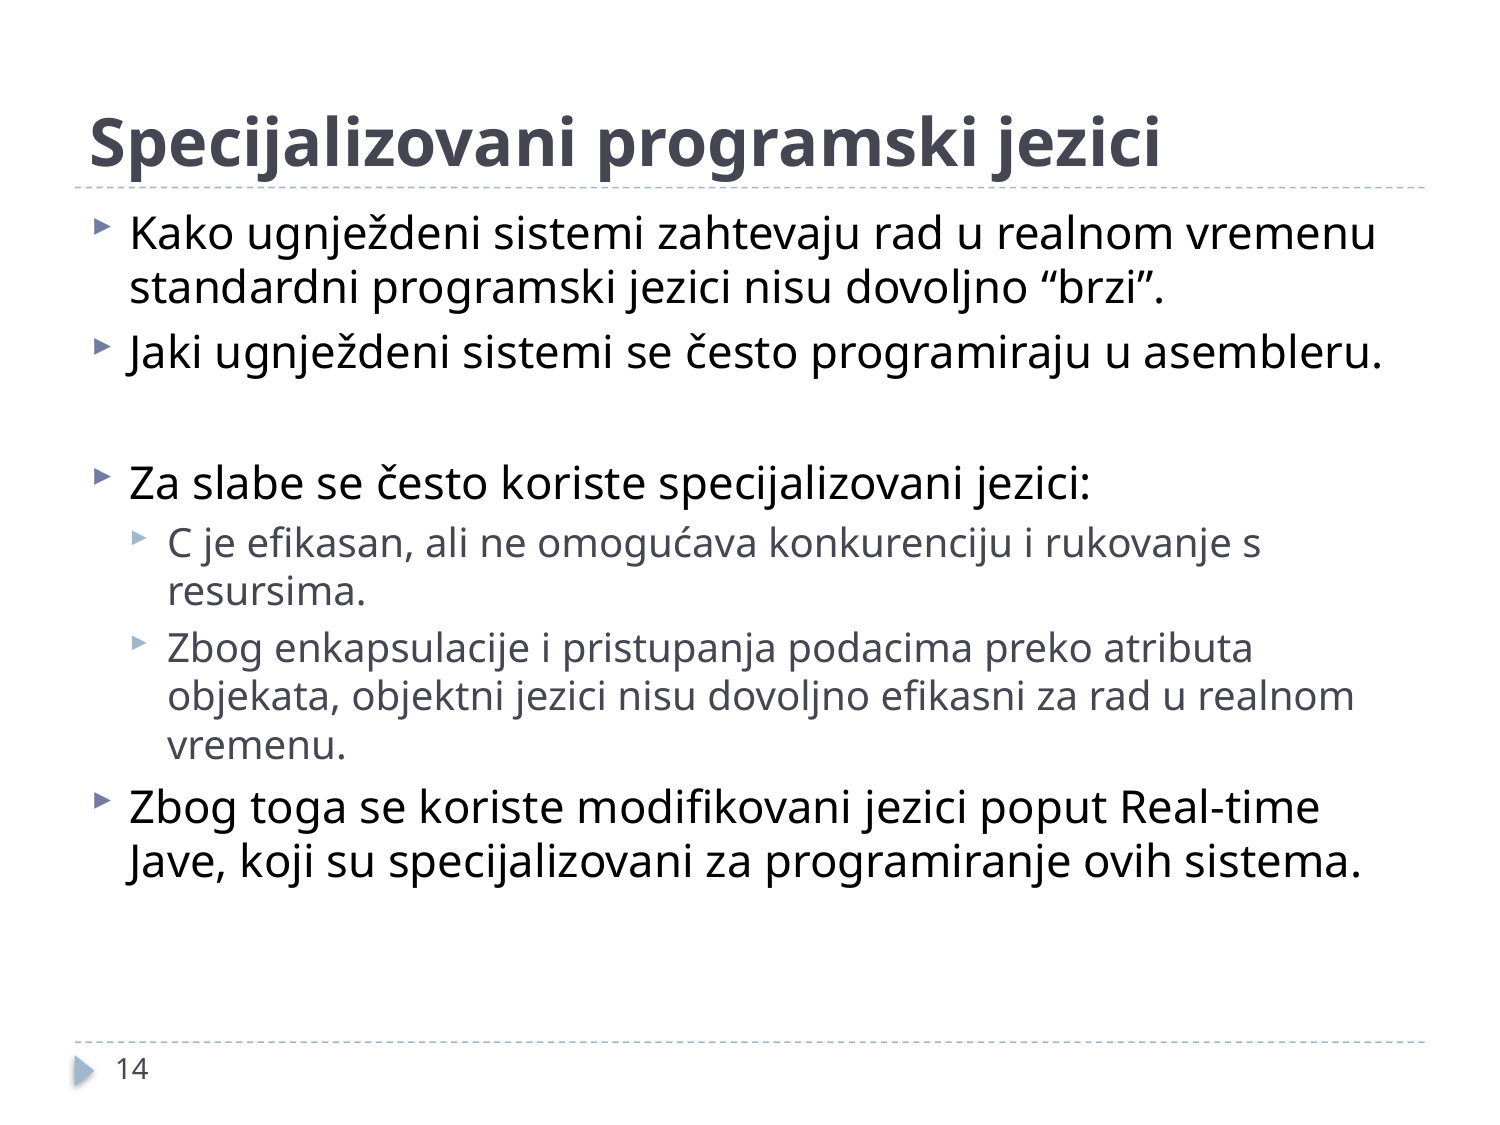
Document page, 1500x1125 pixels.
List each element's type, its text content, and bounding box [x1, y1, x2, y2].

title Specijalizovani programski jezici [75, 24, 1425, 188]
slide_number 14 [100, 1042, 426, 1103]
list Kako ugnježdeni sistemi zahtevaju rad u realnom vremenu standardni programski jezici nisu dovoljno “brzi”. Jaki ugnježdeni sistemi se često programiraju u asembleru. Za slabe se često koriste specijalizovani jezici: C je efikasan, ali ne omogućava konkurenciju i rukovanje s resursima. Zbog enkapsulacije i pristupanja podacima preko atributa objekata, objektni jezici nisu dovoljno efikasni za rad u realnom vremenu. Zbog toga se koriste modifikovani jezici poput Real-time Jave, koji su specijalizovani za programiranje ovih sistema. [76, 196, 1427, 1007]
